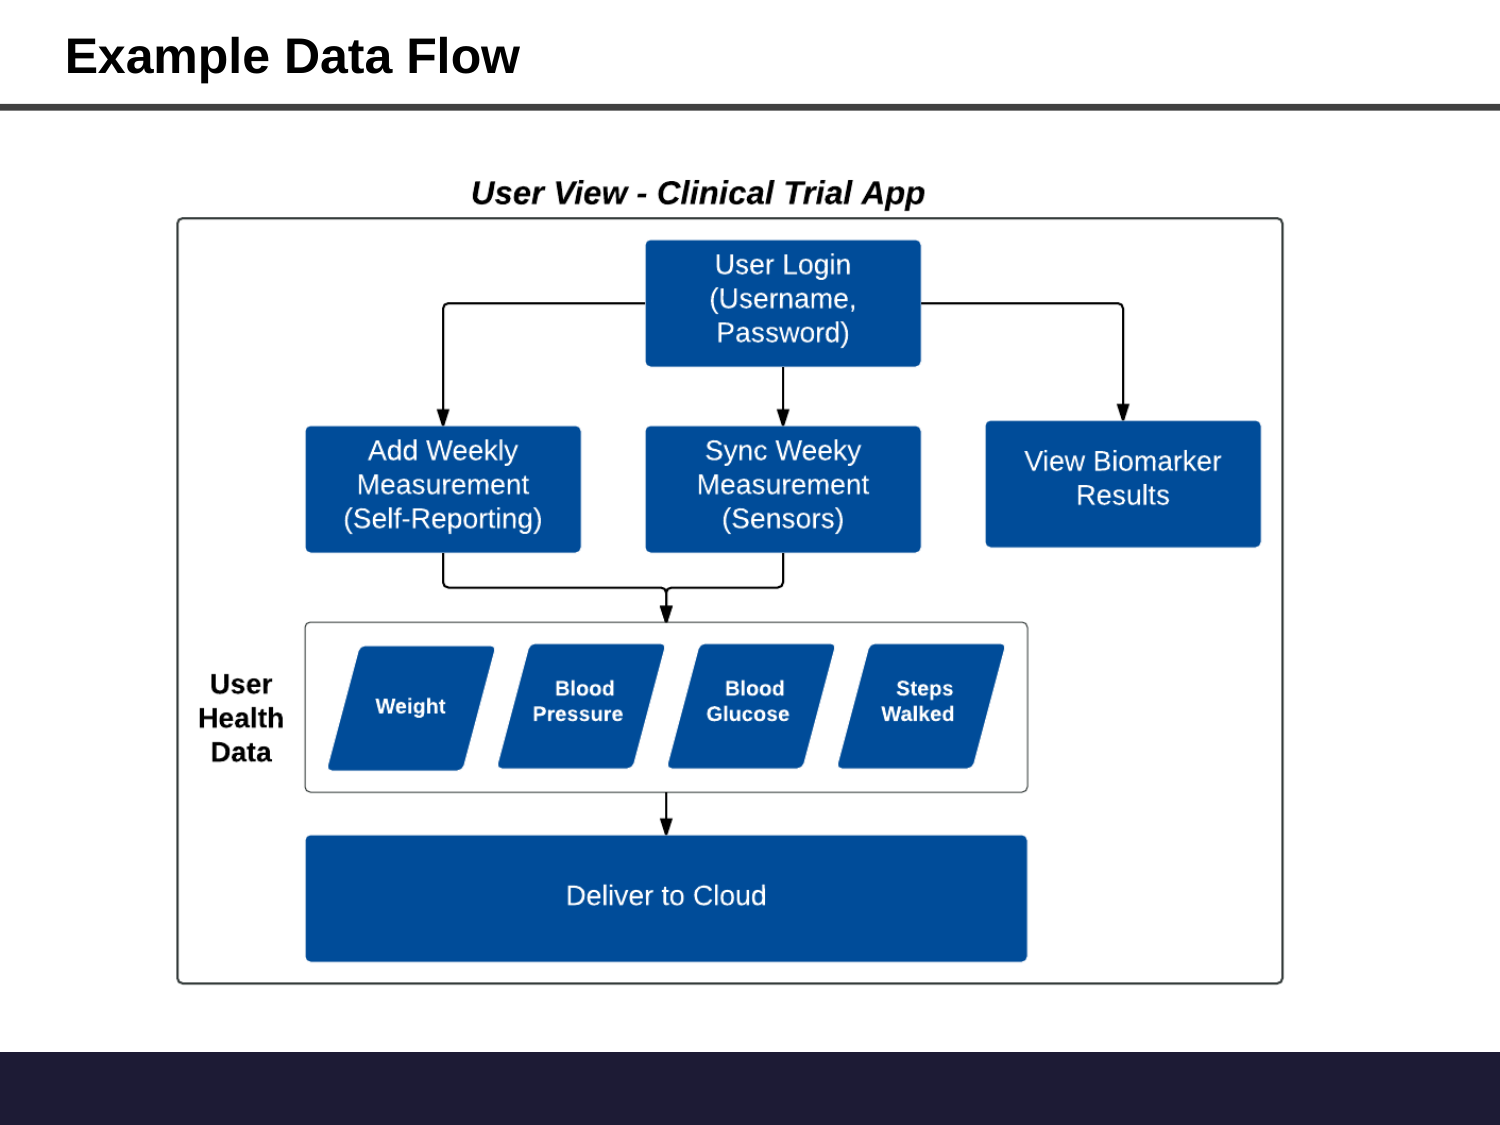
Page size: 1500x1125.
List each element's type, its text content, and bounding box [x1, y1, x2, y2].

text_box Example Data Flow [50, 16, 1163, 91]
picture [134, 162, 1326, 1026]
